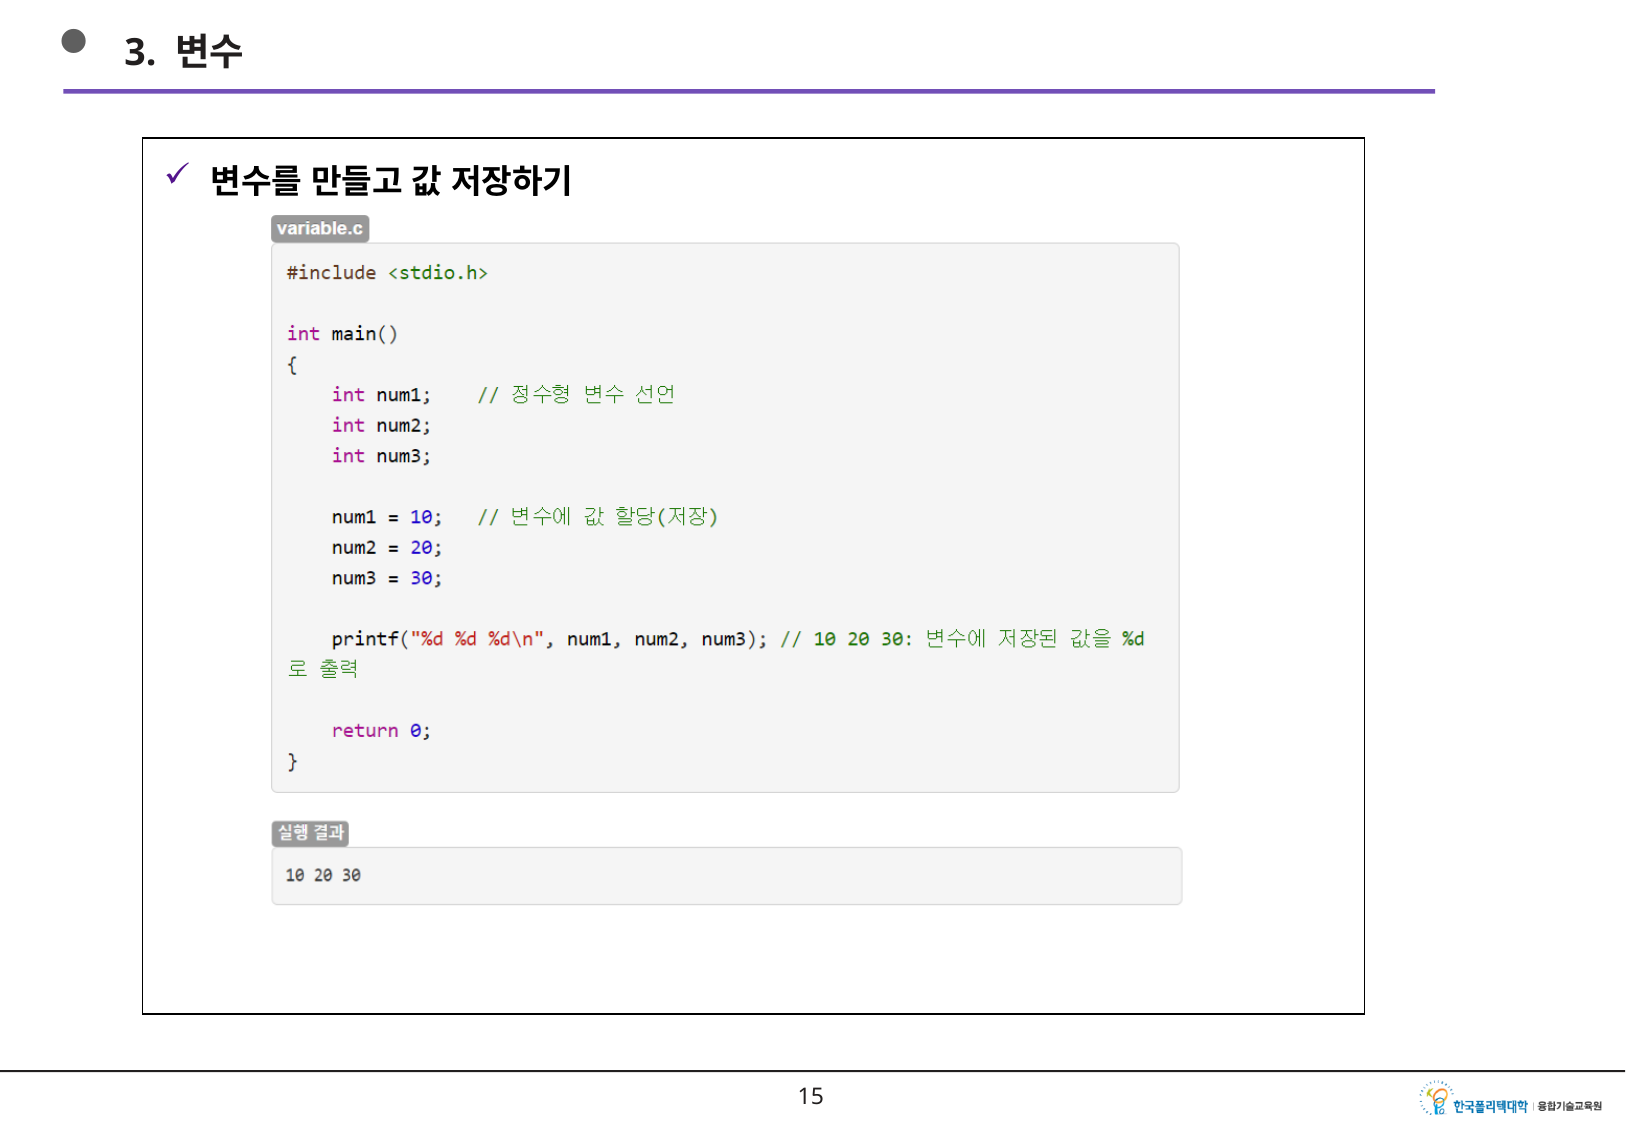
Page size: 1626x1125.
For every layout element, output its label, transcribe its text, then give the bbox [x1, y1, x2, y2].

text_box 변수를 만들고 값 저장하기 [142, 138, 1365, 1014]
text_box [44, 0, 1604, 114]
picture [270, 816, 1186, 911]
picture [1415, 1076, 1604, 1118]
picture [268, 209, 1186, 798]
text_box 3. 변수 [109, 20, 943, 93]
text_box 14 [765, 1072, 857, 1123]
